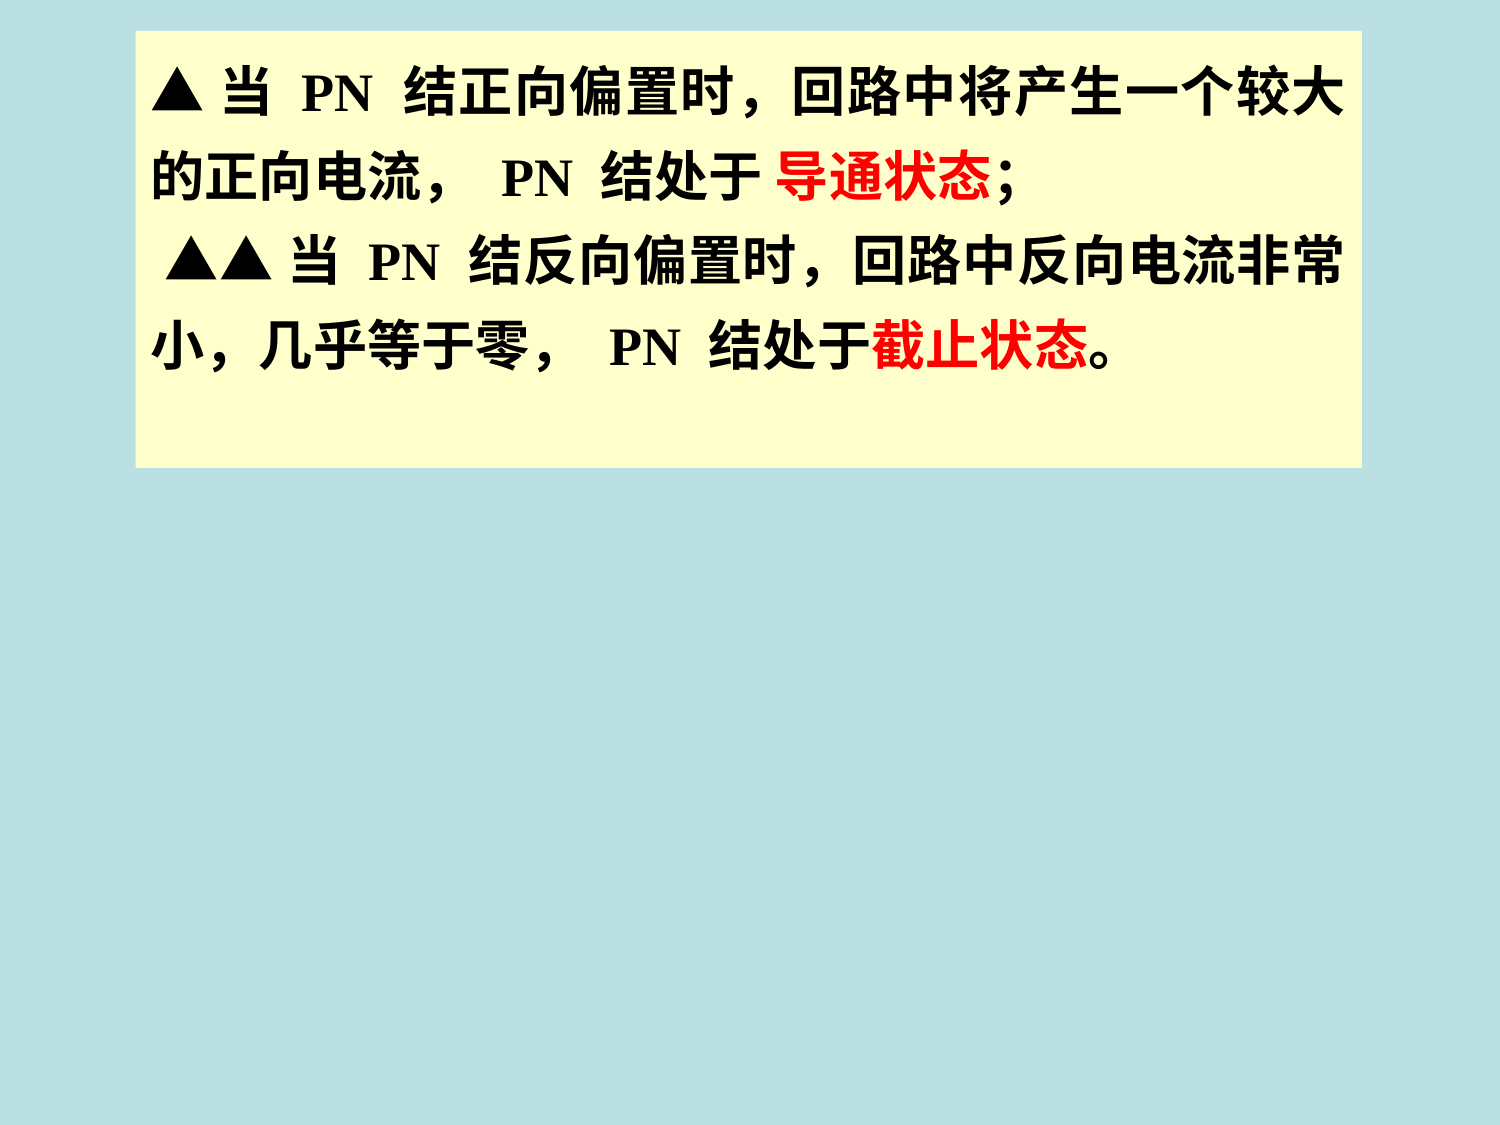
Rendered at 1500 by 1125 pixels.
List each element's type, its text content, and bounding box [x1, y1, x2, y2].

text_box ▲当 PN 结正向偏置时，回路中将产生一个较大的正向电流， PN 结处于 导通状态； ▲▲当 PN 结反向偏置时，回路中反向电流非常小，几乎等于零， PN 结处于截止状态。 [135, 30, 1362, 468]
